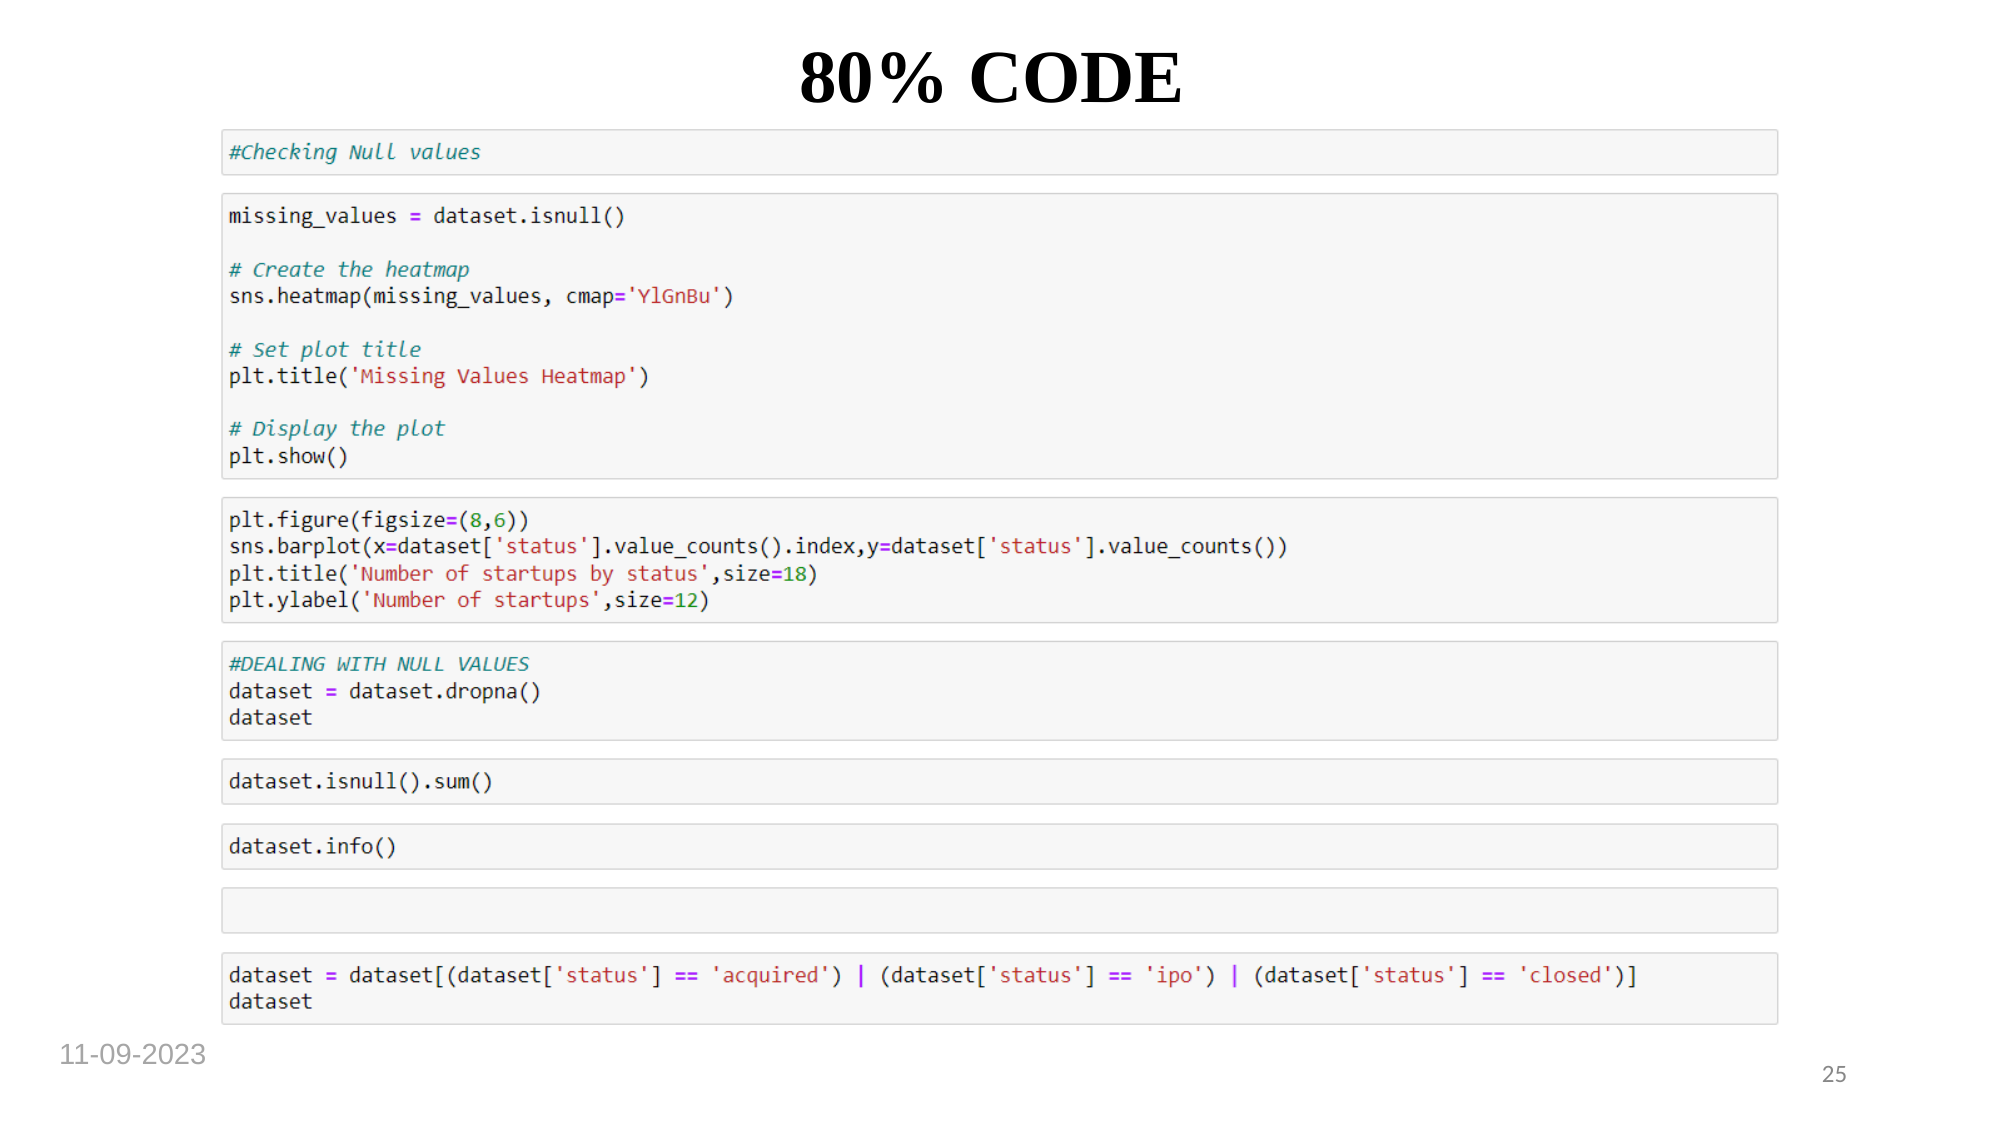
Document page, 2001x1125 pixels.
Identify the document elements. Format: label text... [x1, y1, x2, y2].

picture [214, 122, 1786, 1040]
slide_number 25 [1412, 1042, 1863, 1103]
title 80% CODE [784, 15, 1216, 121]
text_box 11-09-2023 [44, 1028, 1044, 1078]
